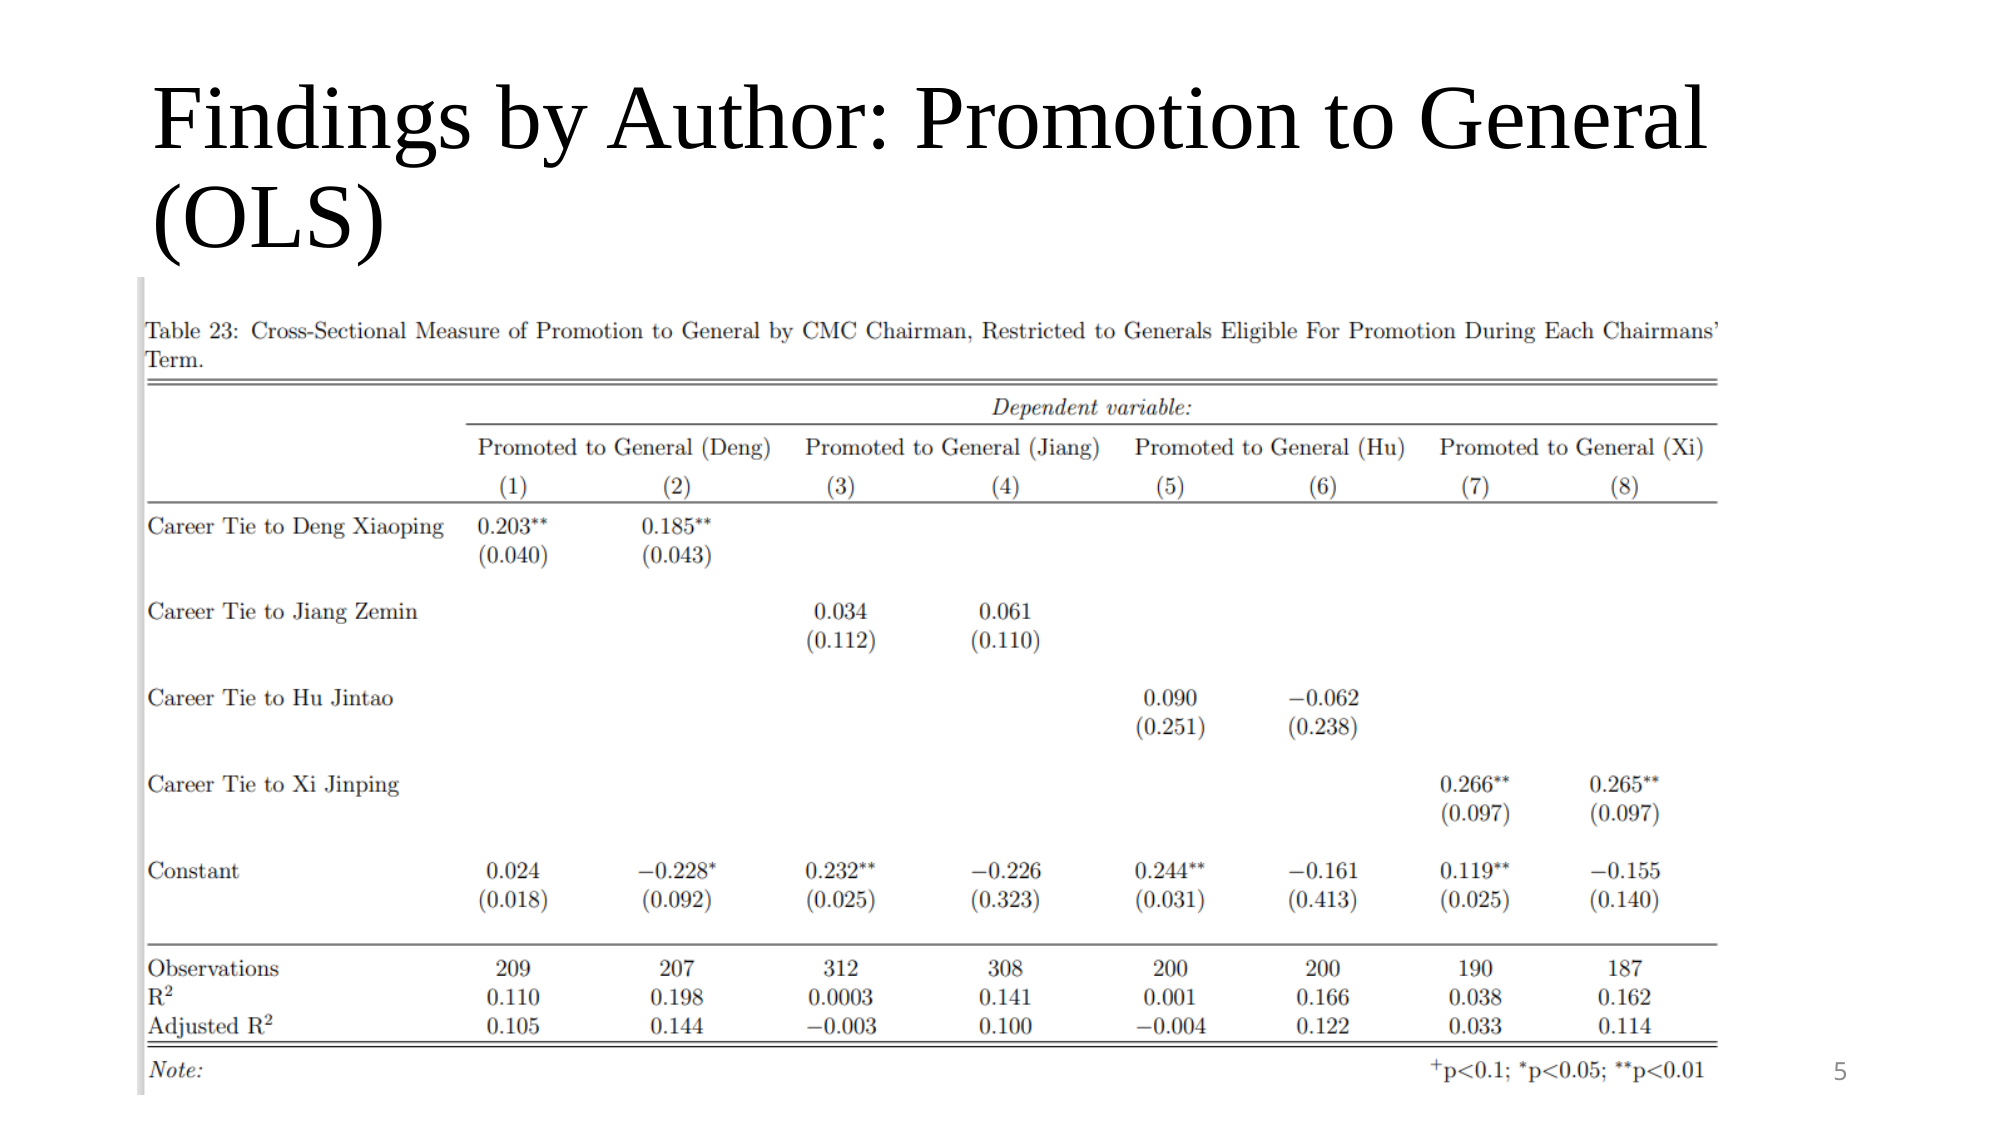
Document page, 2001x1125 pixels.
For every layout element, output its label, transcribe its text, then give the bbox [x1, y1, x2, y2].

slide_number 5 [1412, 1042, 1863, 1103]
title Findings by Author: Promotion to General (OLS) [137, 59, 1863, 278]
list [137, 277, 1718, 1095]
